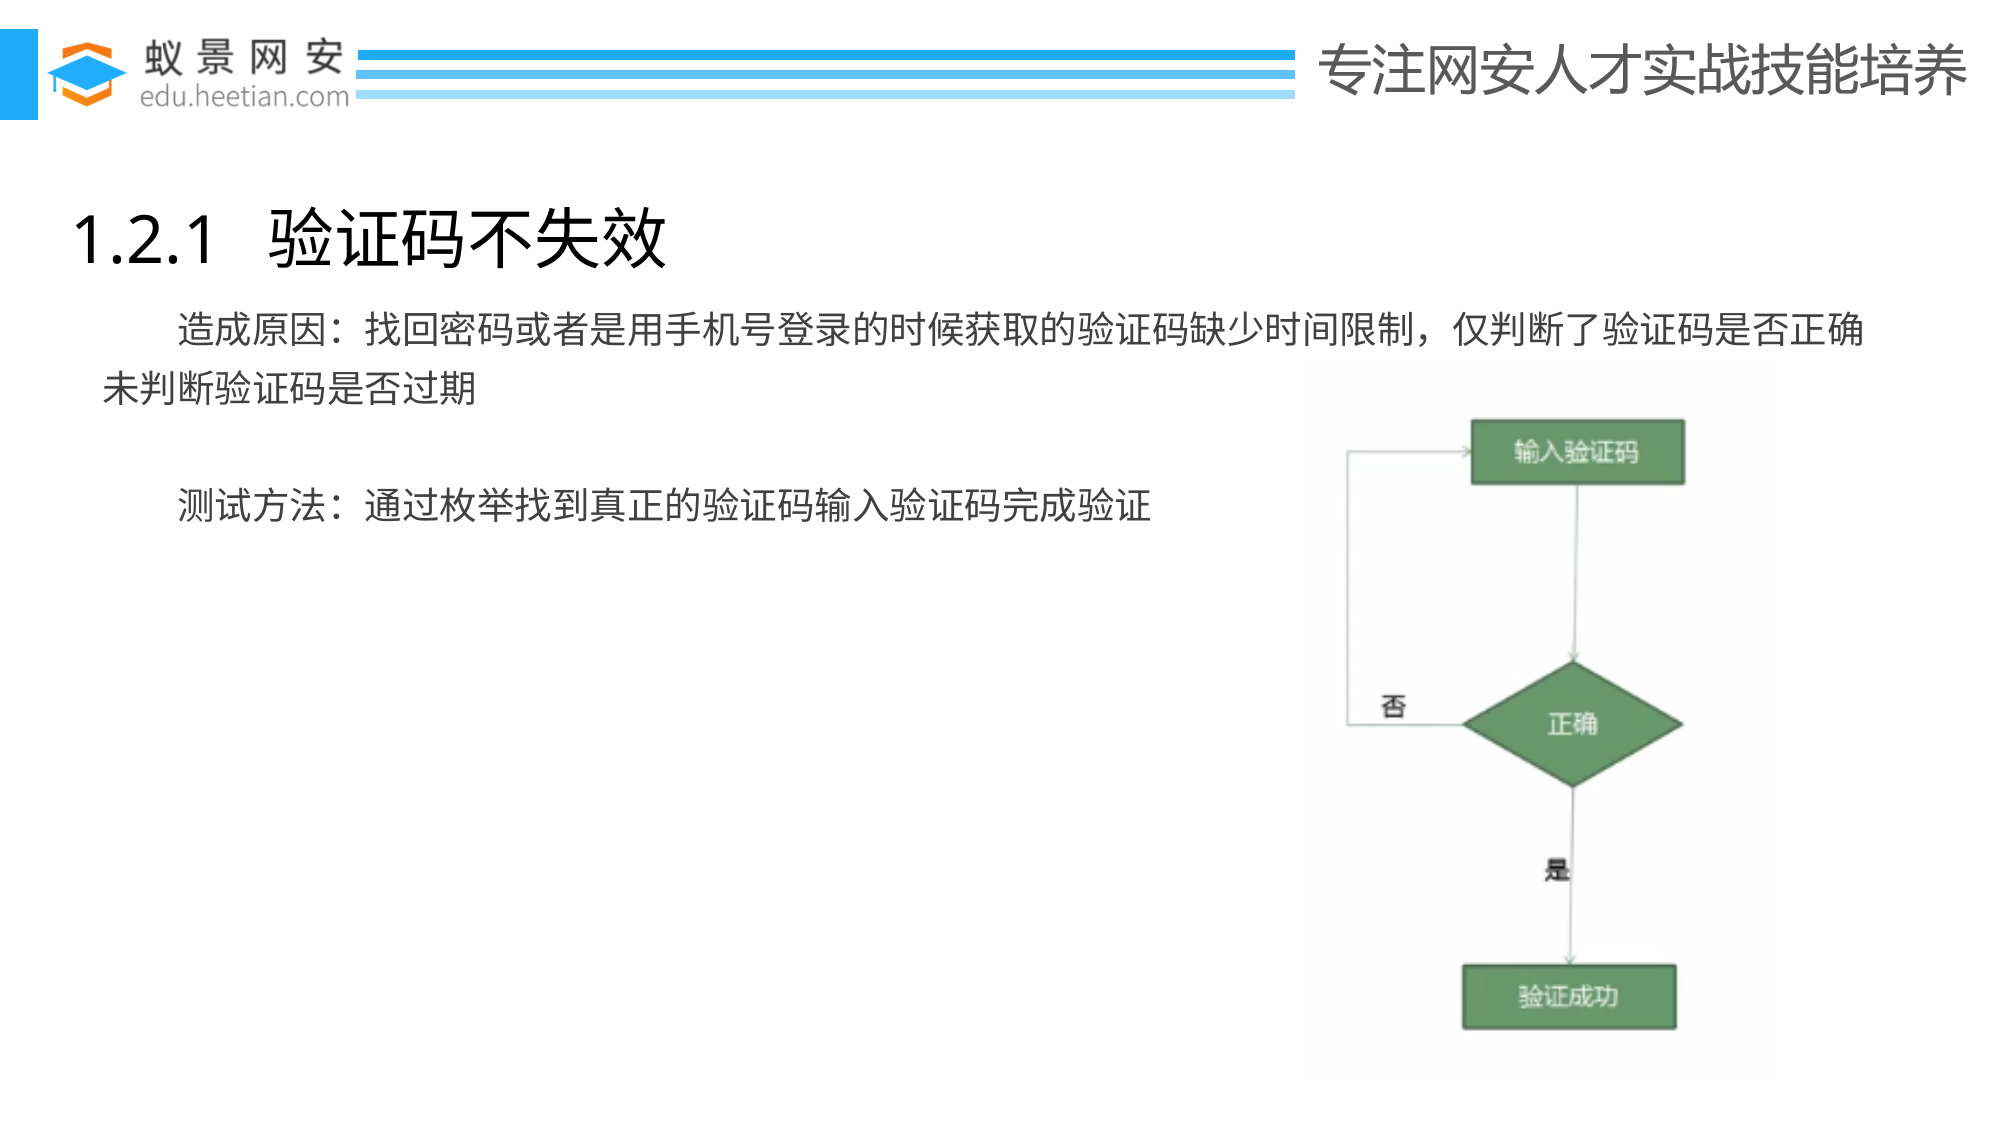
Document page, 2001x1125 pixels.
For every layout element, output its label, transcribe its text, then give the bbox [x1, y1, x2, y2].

picture [0, 19, 2000, 135]
text_box 造成原因：找回密码或者是用手机号登录的时候获取的验证码缺少时间限制，仅判断了验证码是否正确未判断验证码是否过期 测试方法：通过枚举找到真正的验证码输入验证码完成验证 [87, 285, 1909, 1068]
picture [1303, 361, 1776, 1079]
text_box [55, 189, 1022, 286]
